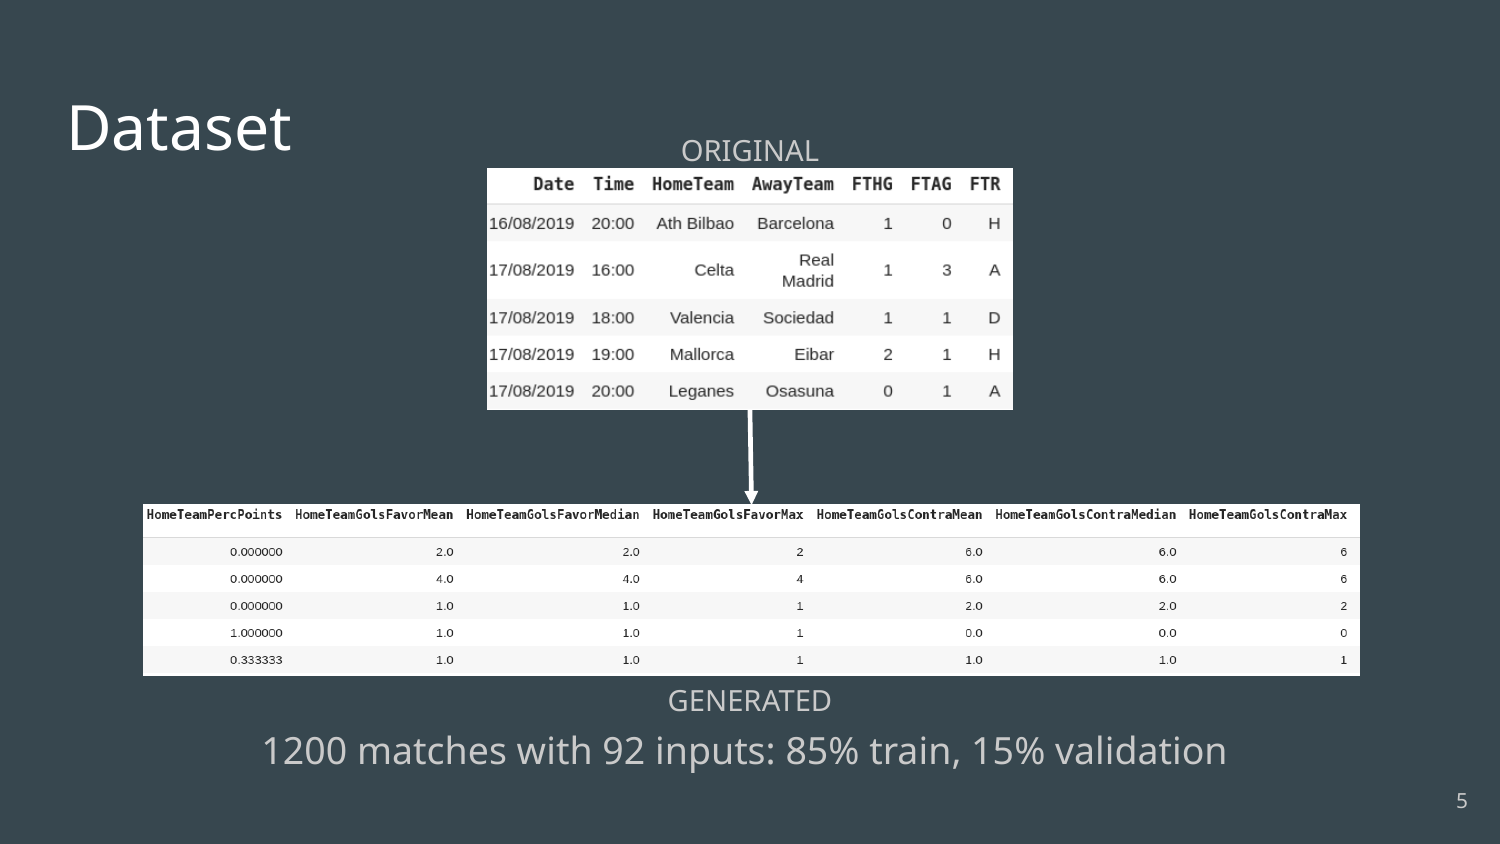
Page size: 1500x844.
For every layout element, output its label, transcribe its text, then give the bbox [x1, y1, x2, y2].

text_box GENERATED [420, 685, 1080, 742]
picture [143, 504, 1360, 676]
title Dataset [51, 72, 1449, 167]
list 1200 matches with 92 inputs: 85% train, 15% validation [51, 201, 1449, 762]
text_box ORIGINAL [420, 111, 1080, 192]
slide_number 5 [1392, 767, 1483, 833]
picture [487, 167, 1013, 410]
